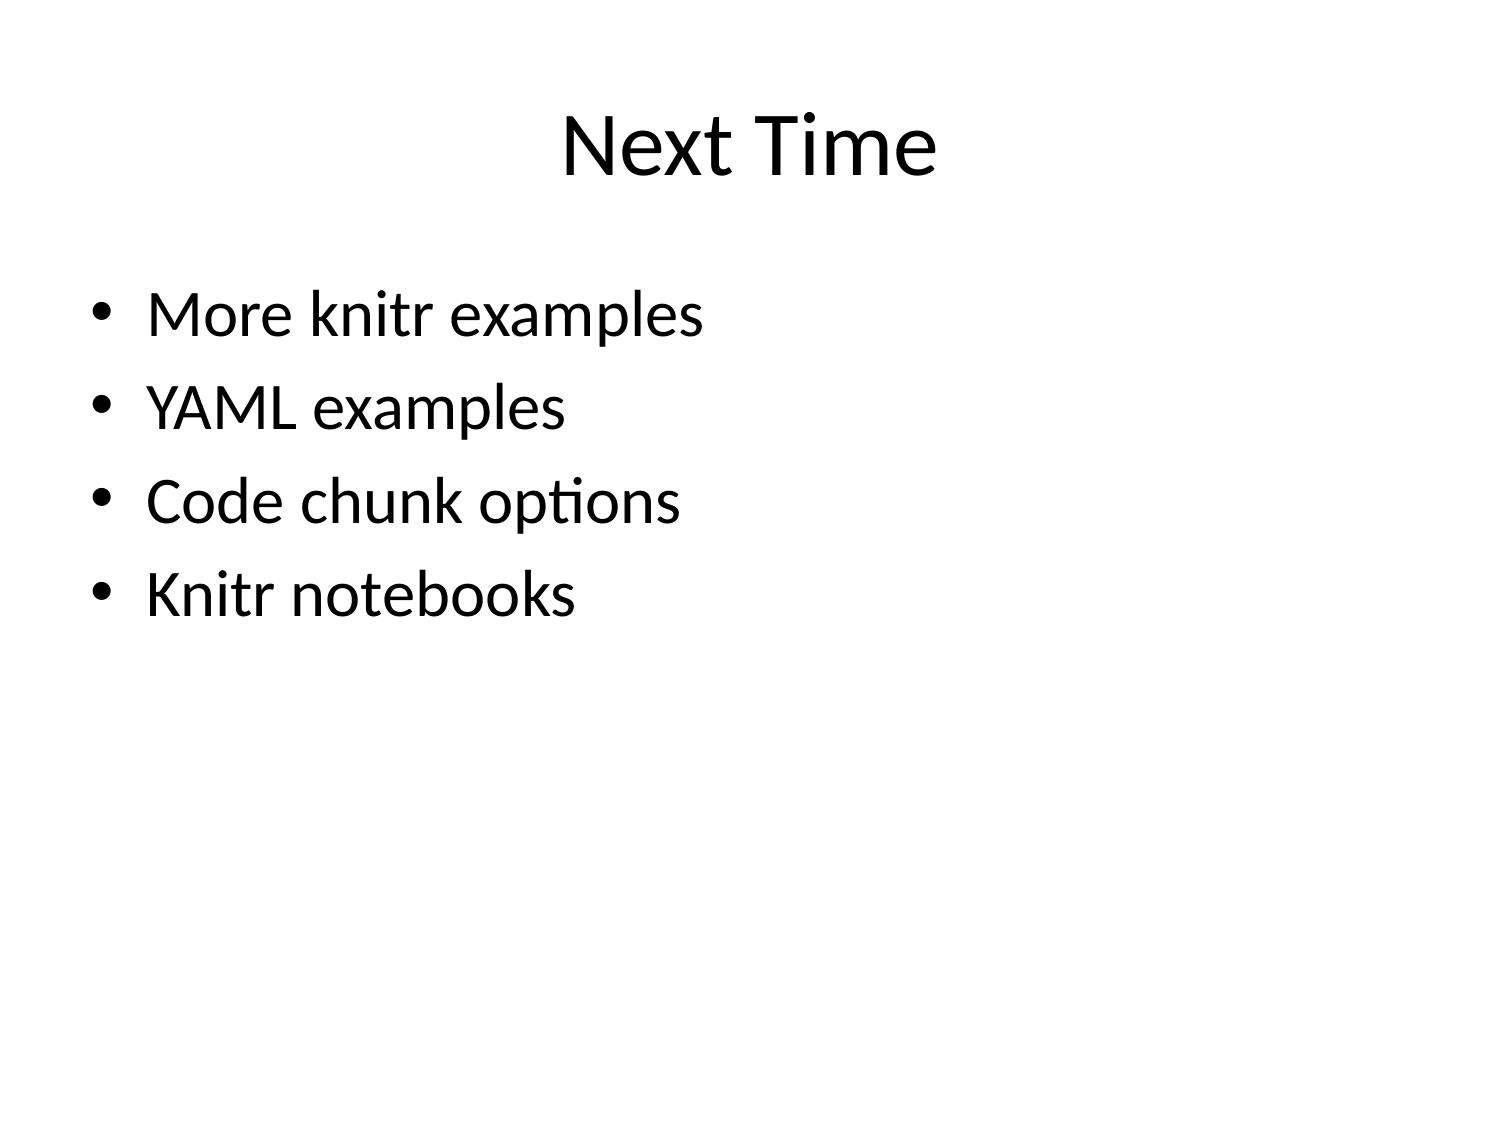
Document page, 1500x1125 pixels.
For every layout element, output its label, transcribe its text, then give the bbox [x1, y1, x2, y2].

list More knitr examples YAML examples Code chunk options Knitr notebooks [75, 262, 1425, 1005]
title Next Time [75, 45, 1425, 233]
